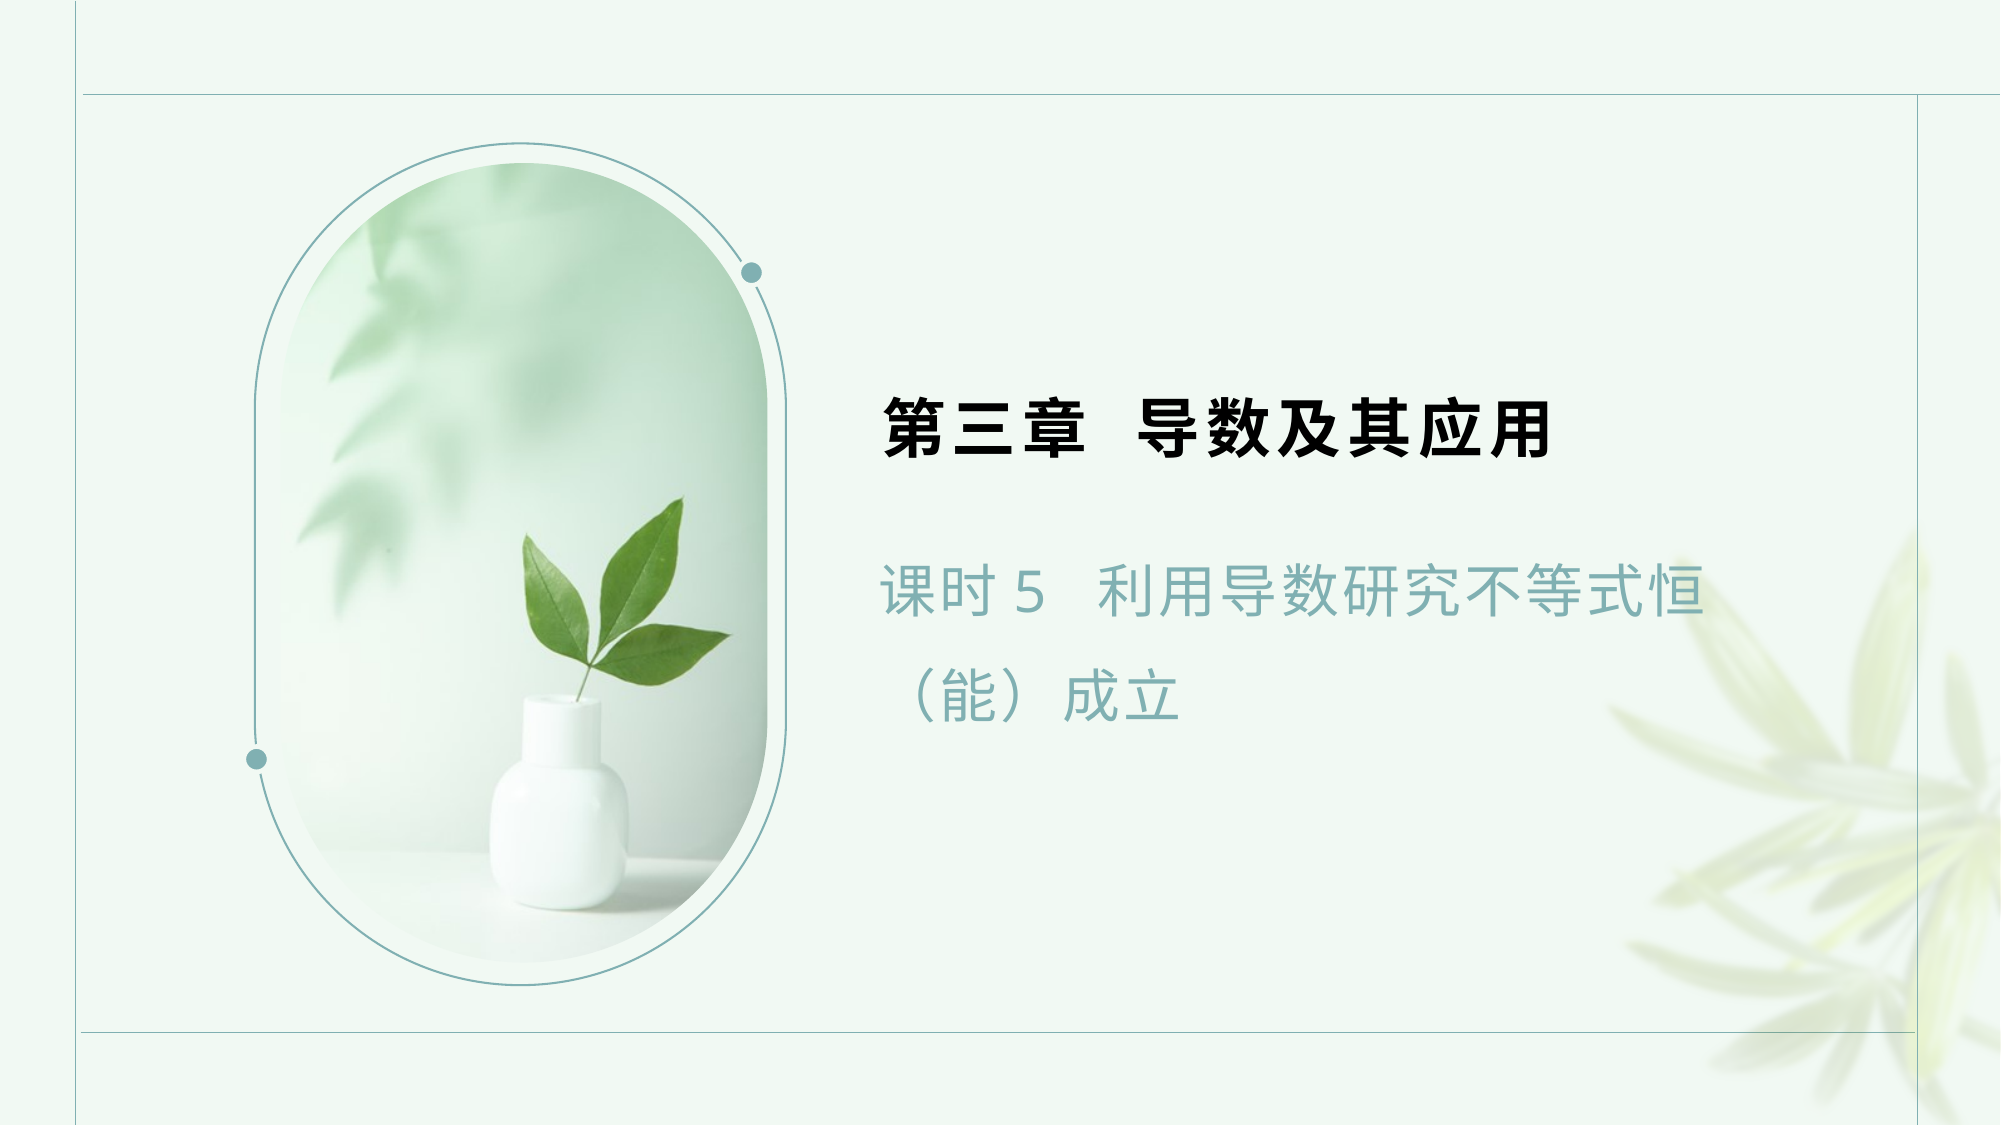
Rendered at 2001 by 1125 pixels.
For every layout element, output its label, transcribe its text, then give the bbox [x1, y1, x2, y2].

list 第三章 导数及其应用 [881, 382, 1909, 472]
list 课时5 利用导数研究不等式恒（能）成立 [879, 519, 1864, 730]
picture [280, 163, 768, 963]
